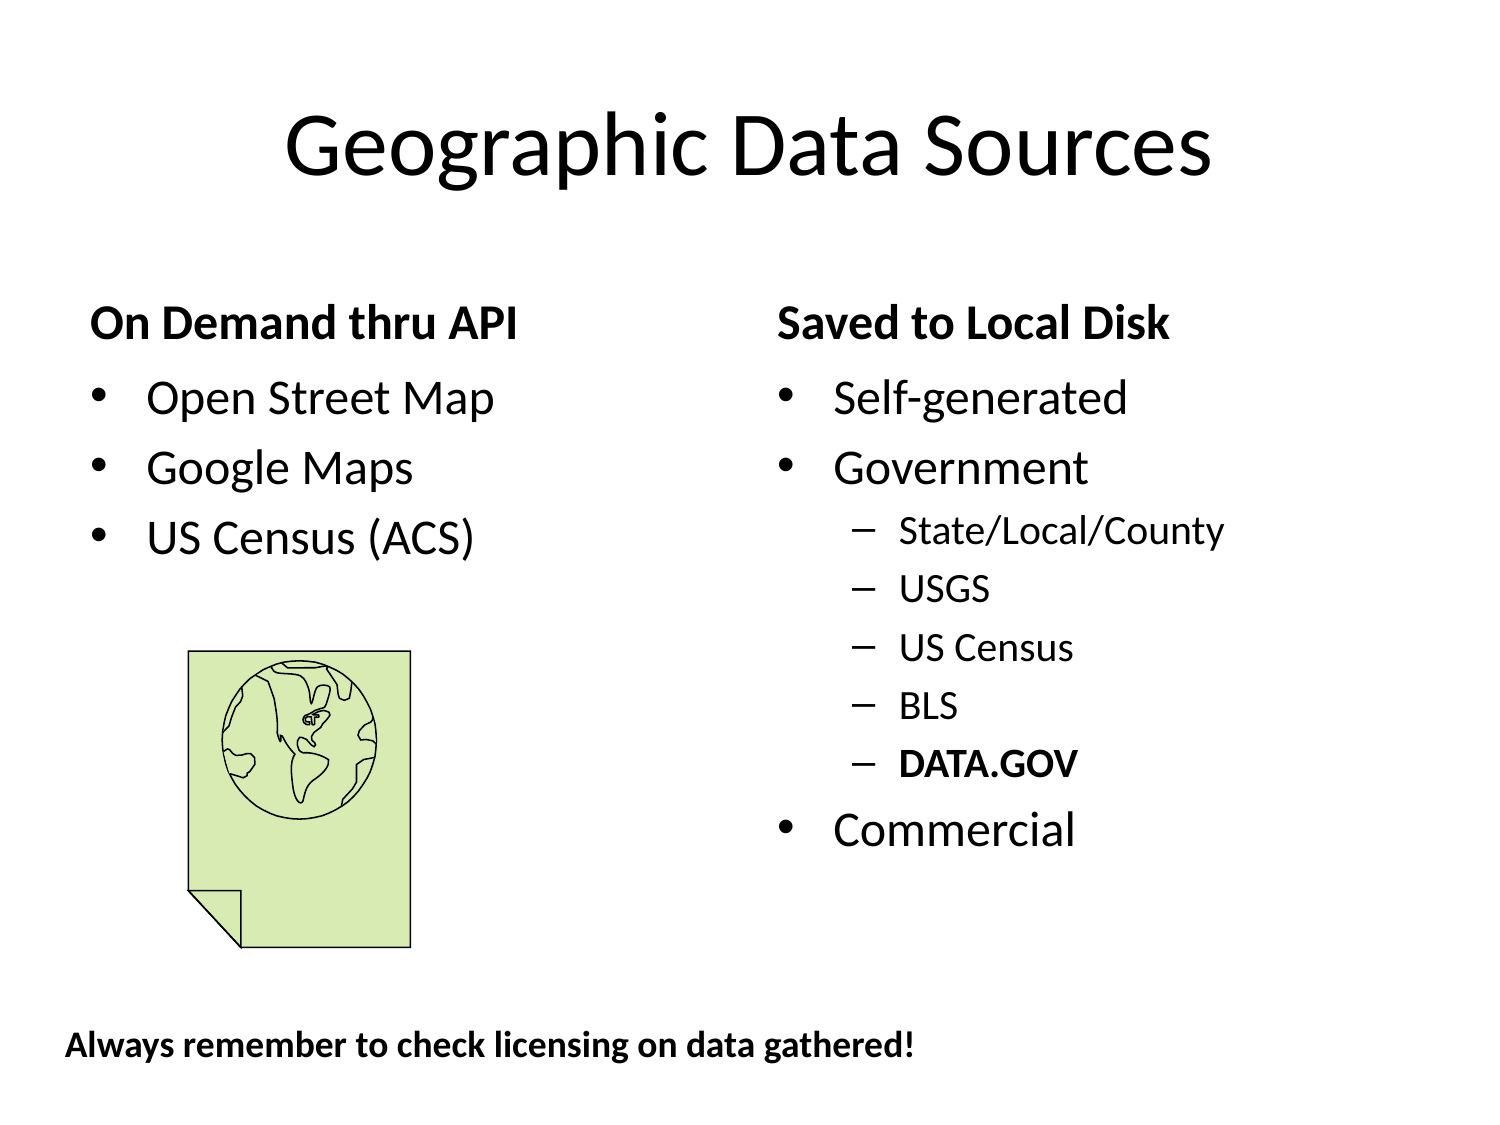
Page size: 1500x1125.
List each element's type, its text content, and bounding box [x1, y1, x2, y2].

text_box Always remember to check licensing on data gathered! [49, 1012, 938, 1073]
list Self-generated Government State/Local/County USGS US Census BLS DATA.GOV Commercial [761, 356, 1425, 1005]
list Open Street Map Google Maps US Census (ACS) [75, 356, 738, 1005]
list Saved to Local Disk [761, 251, 1425, 356]
title Geographic Data Sources [75, 45, 1425, 233]
list On Demand thru API [75, 251, 738, 356]
text_box [188, 651, 411, 948]
